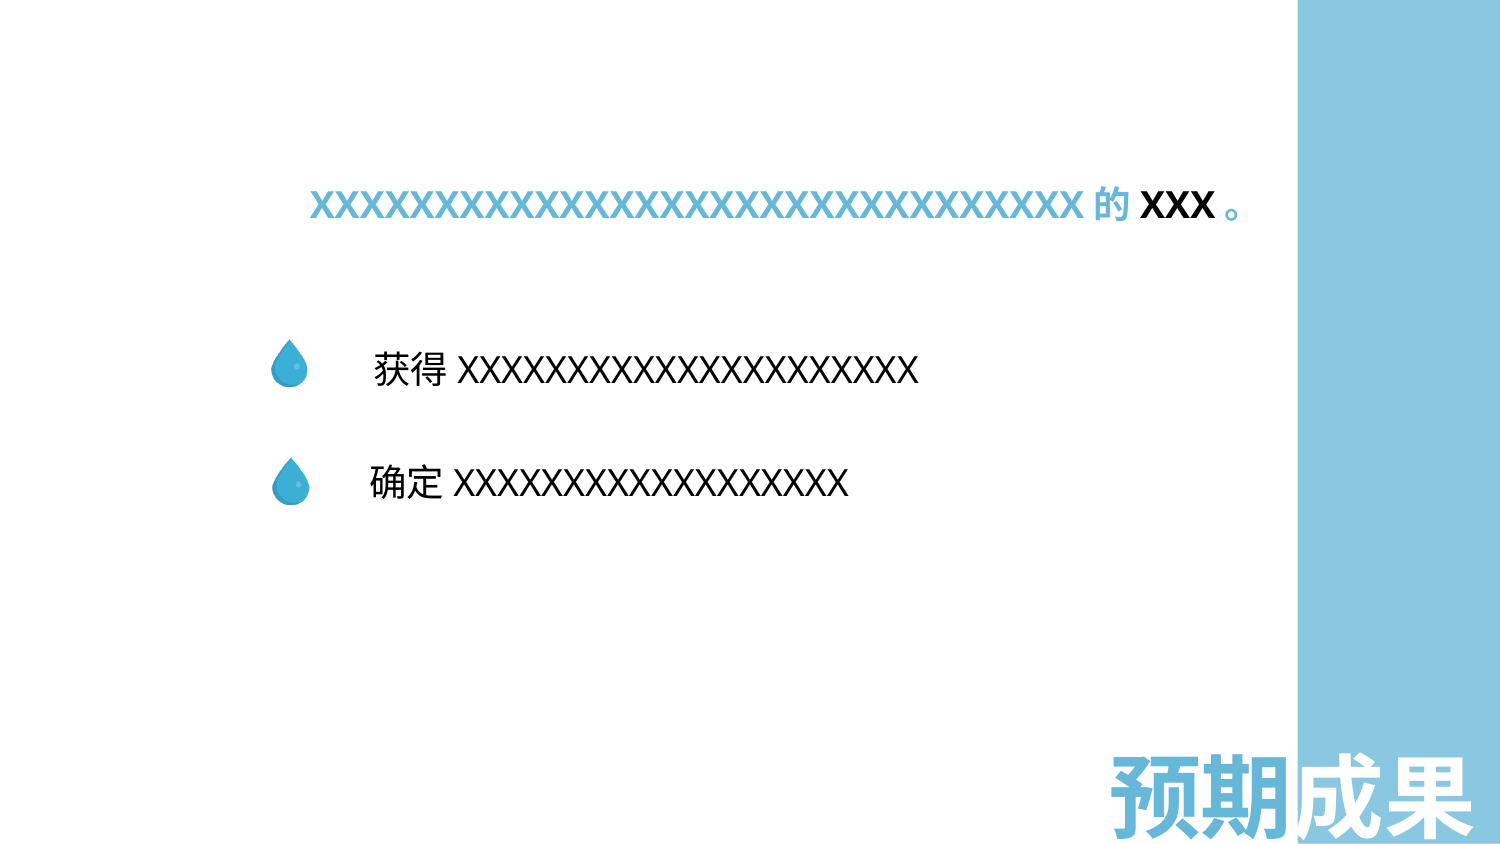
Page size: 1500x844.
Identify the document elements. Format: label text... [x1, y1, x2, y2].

text_box 获得XXXXXXXXXXXXXXXXXXXXX [358, 339, 935, 399]
picture [266, 456, 315, 505]
text_box 预期成果 [1094, 622, 1492, 844]
picture [265, 338, 314, 387]
text_box [1296, 0, 1500, 844]
text_box XXXXXXXXXXXXXXXXXXXXXXXXXXXXXXX的XXX。 [294, 173, 1277, 234]
text_box 确定XXXXXXXXXXXXXXXXXX [354, 451, 865, 512]
